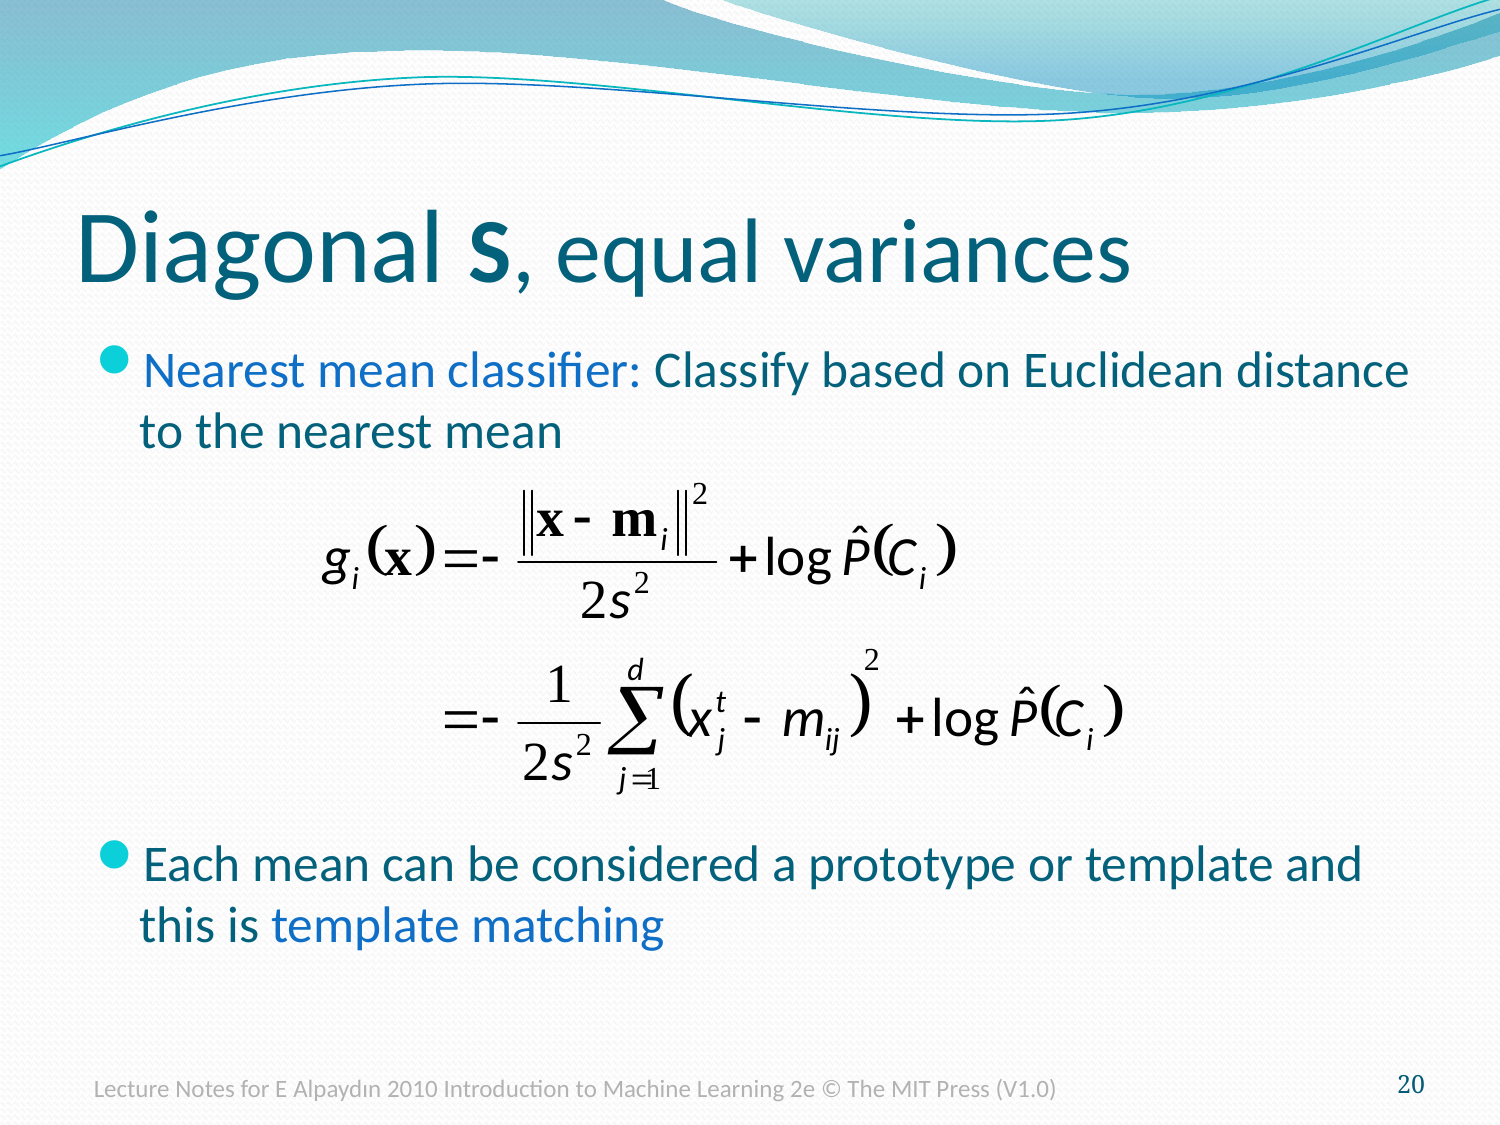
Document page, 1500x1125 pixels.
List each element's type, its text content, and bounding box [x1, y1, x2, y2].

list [315, 467, 1125, 809]
title Diagonal S, equal variances [75, 115, 1425, 303]
slide_number 20 [1299, 1042, 1425, 1103]
list Nearest mean classifier: Classify based on Euclidean distance to the nearest mean Each mean can be considered a prototype or template and this is template matching [82, 328, 1432, 966]
footer Lecture Notes for E Alpaydın 2010 Introduction to Machine Learning 2e © The MIT Press (V1.0) [93, 1042, 1254, 1103]
